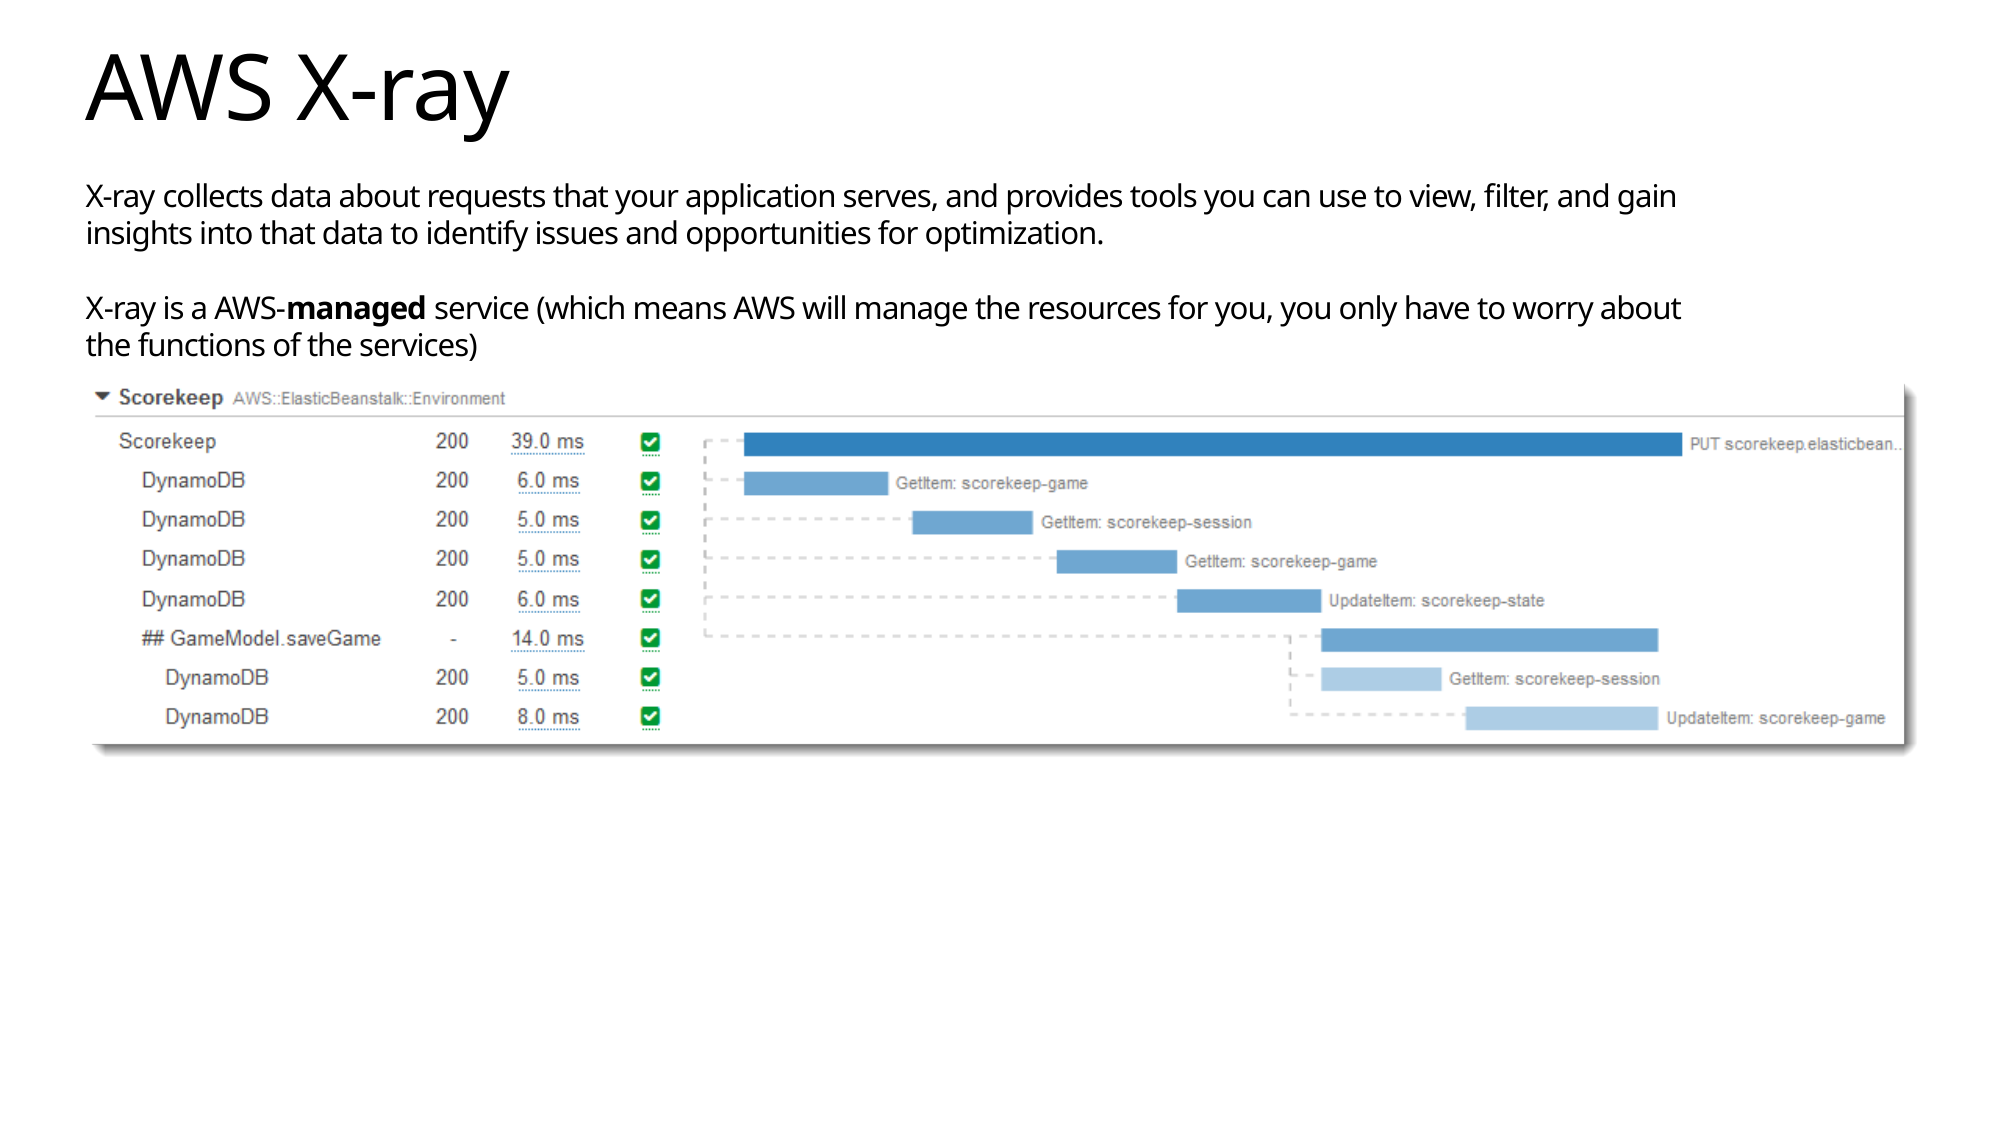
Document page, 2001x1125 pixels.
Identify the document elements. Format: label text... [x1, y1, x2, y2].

title AWS X-ray X-ray collects data about requests that your application serves, and provides tools you can use to view, filter, and gain insights into that data to identify issues and opportunities for optimization. X-ray is a AWS-managed service (which means AWS will manage the resources for you, you only have to worry about the functions of the services) [83, 28, 1733, 364]
picture [83, 375, 1928, 768]
